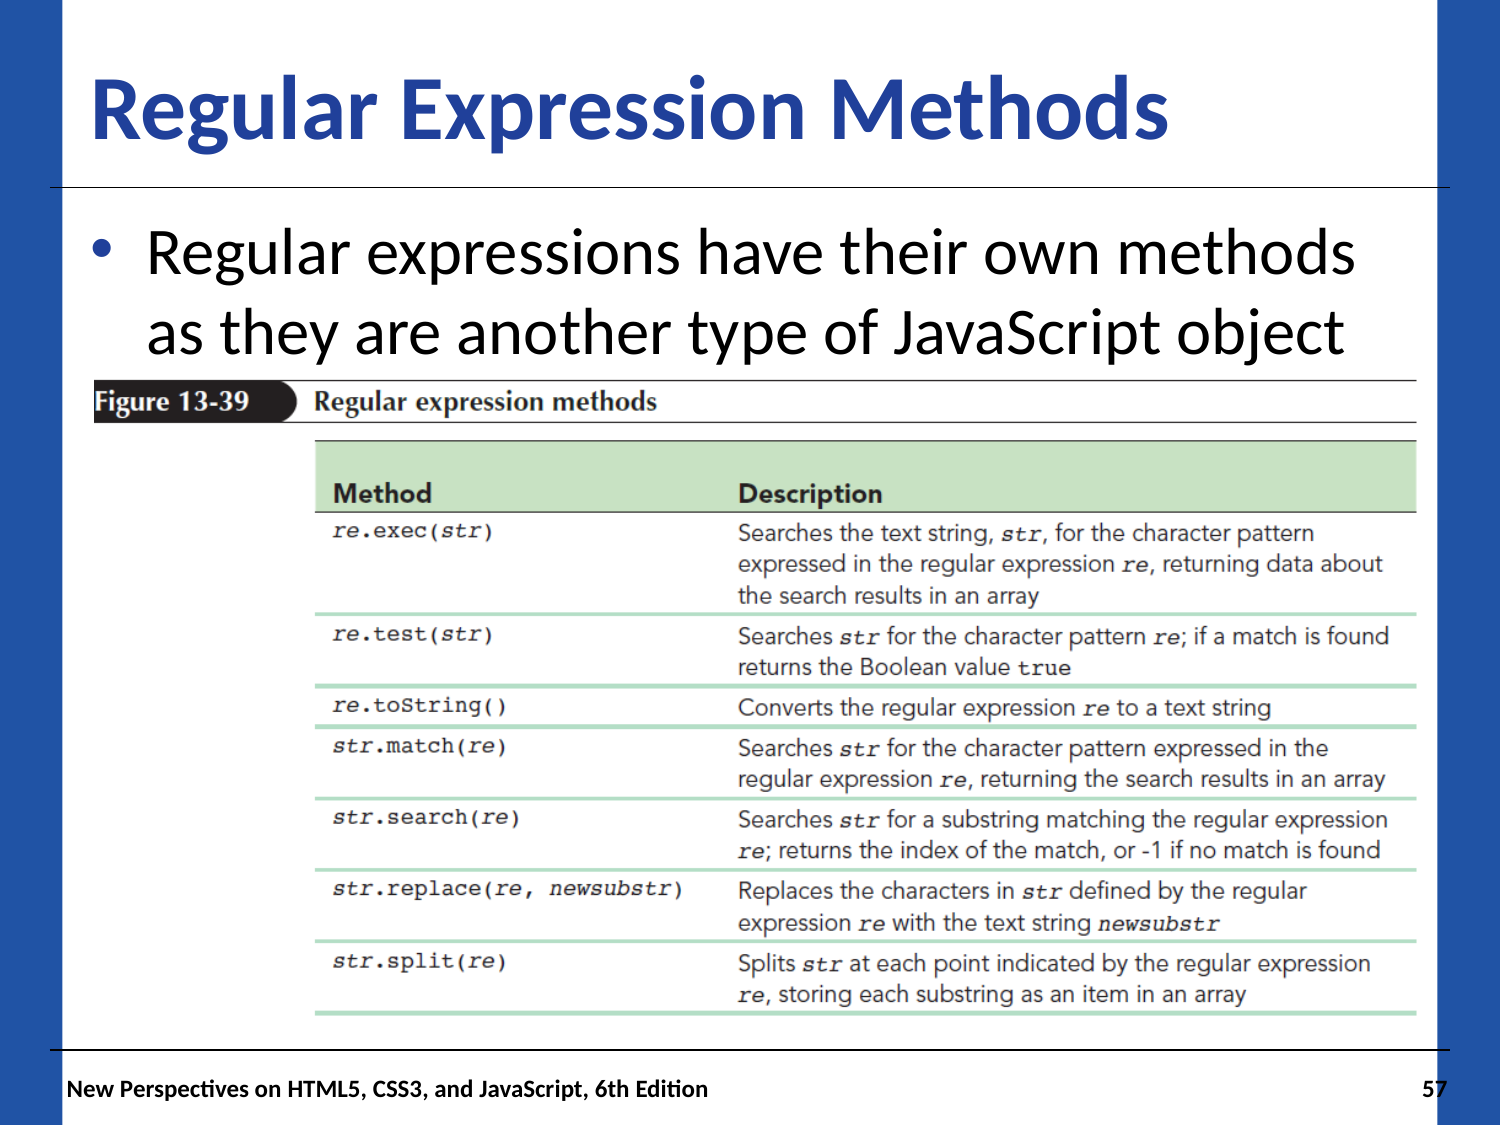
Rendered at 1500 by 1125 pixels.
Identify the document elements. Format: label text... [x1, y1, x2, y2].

list Regular expressions have their own methods as they are another type of JavaScript object [74, 199, 1438, 1006]
slide_number 57 [1374, 1050, 1463, 1125]
title Regular Expression Methods [74, 24, 1438, 181]
footer New Perspectives on HTML5, CSS3, and JavaScript, 6th Edition [0, 1050, 1350, 1125]
picture [94, 369, 1424, 1028]
